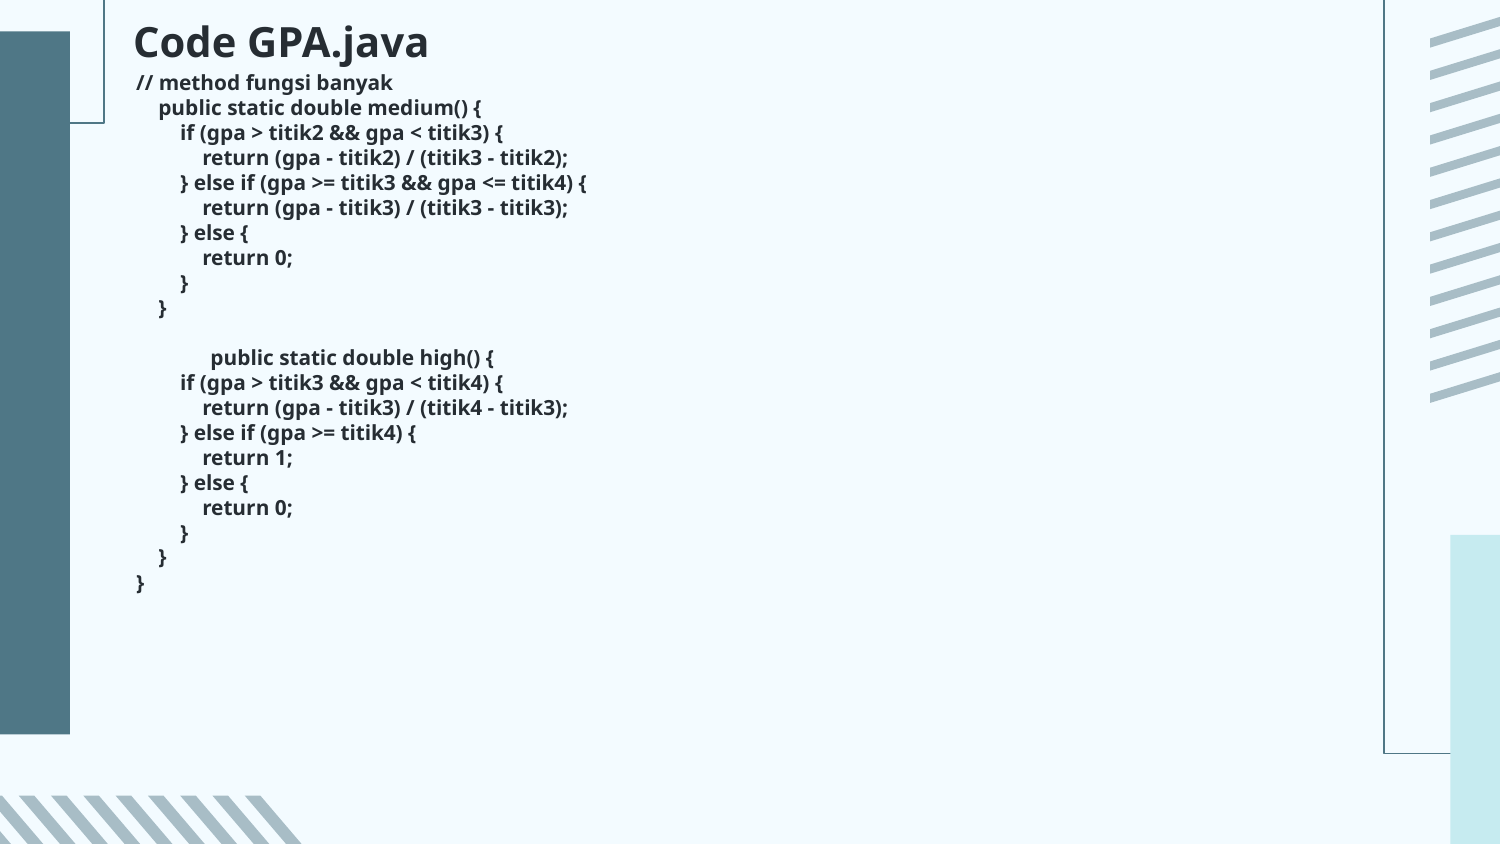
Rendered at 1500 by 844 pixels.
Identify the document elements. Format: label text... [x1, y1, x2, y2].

title Code GPA.java [118, 0, 1382, 68]
text_box // method fungsi banyak public static double medium() { if (gpa > titik2 && gpa < titik3) { return (gpa - titik2) / (titik3 - titik2); } else if (gpa >= titik3 && gpa <= titik4) { return (gpa - titik3) / (titik3 - titik3); } else { return 0; } } public static double high() { if (gpa > titik3 && gpa < titik4) { return (gpa - titik3) / (titik4 - titik3); } else if (gpa >= titik4) { return 1; } else { return 0; } } } [98, 54, 1268, 844]
